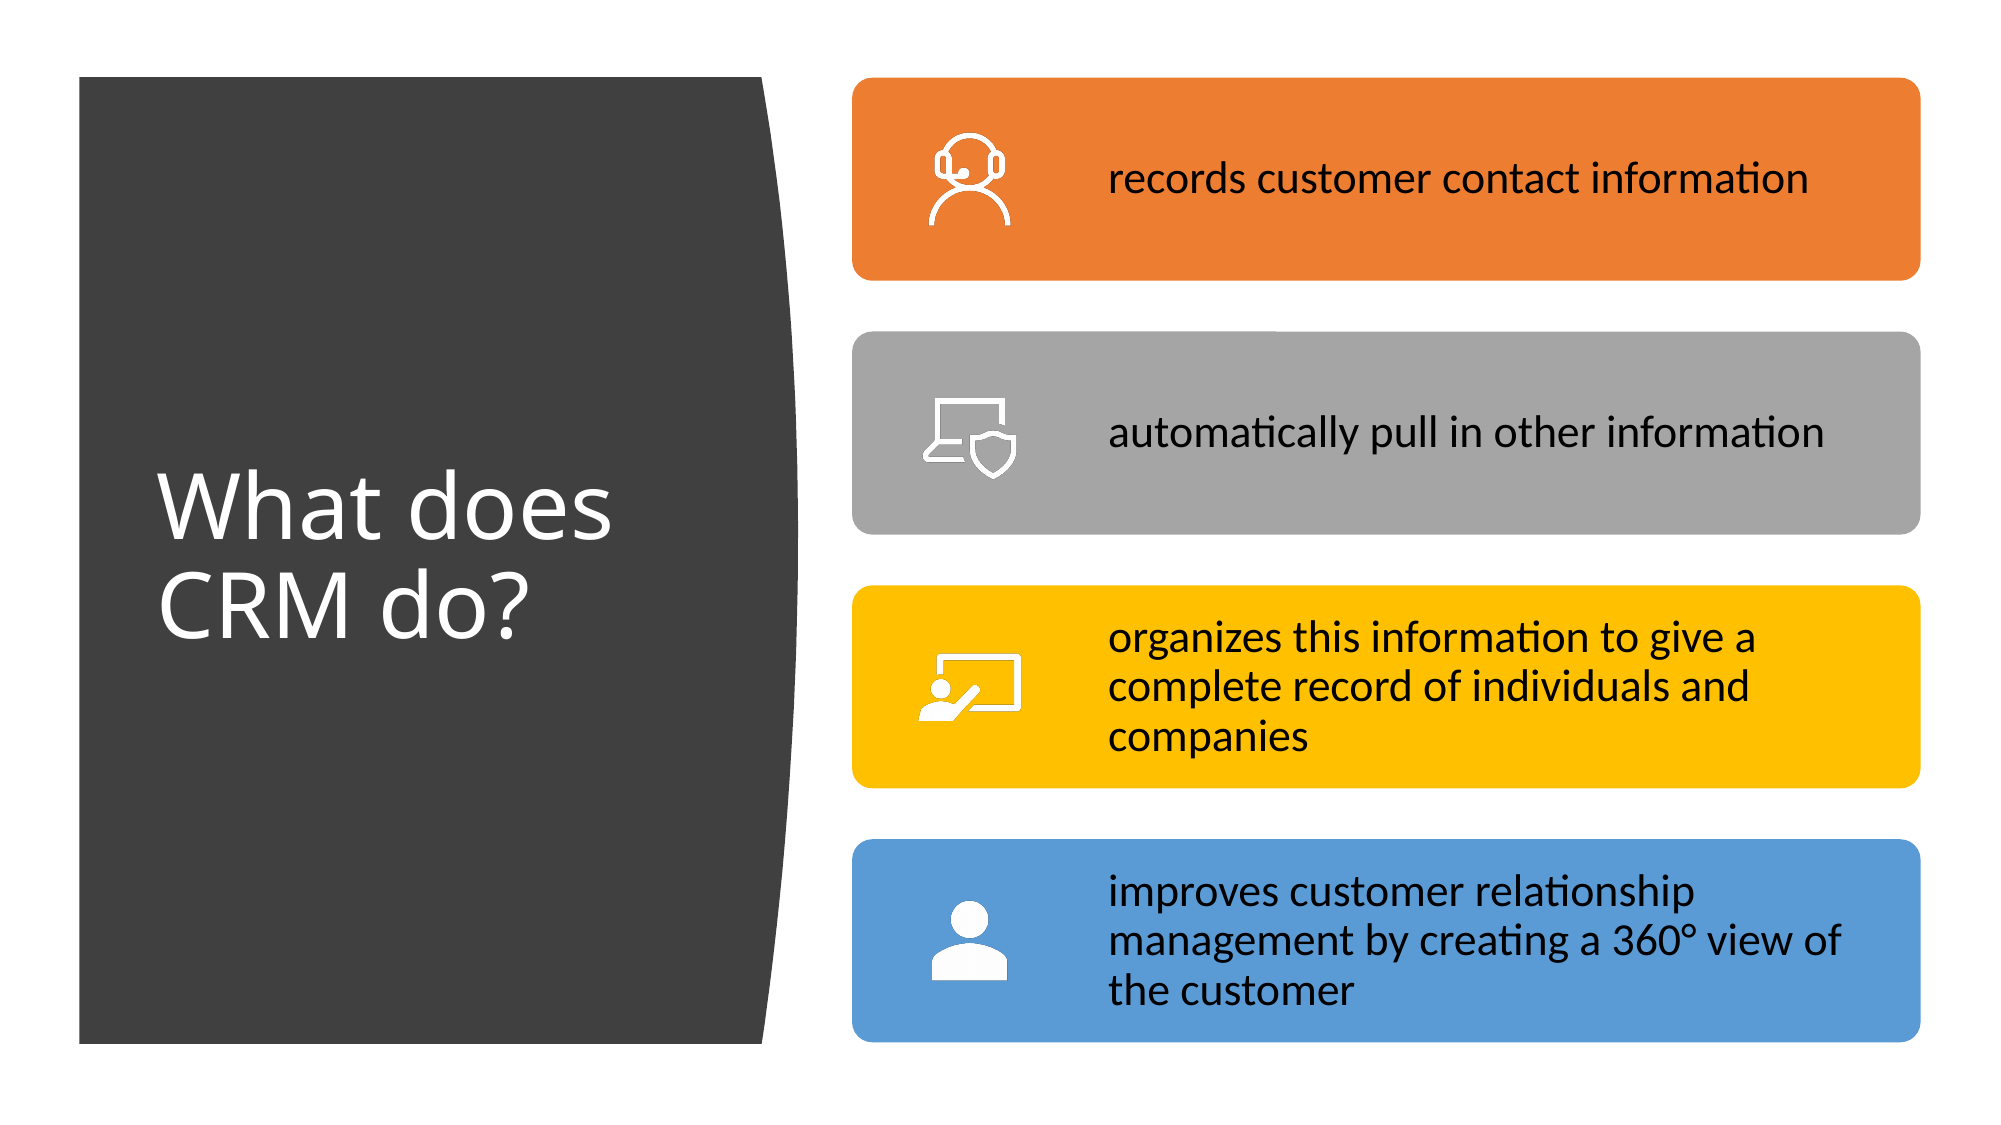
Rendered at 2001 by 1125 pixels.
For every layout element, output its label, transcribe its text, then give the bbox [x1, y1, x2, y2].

title What does CRM do? [141, 166, 702, 953]
text_box [78, 76, 800, 1045]
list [852, 77, 1921, 1043]
